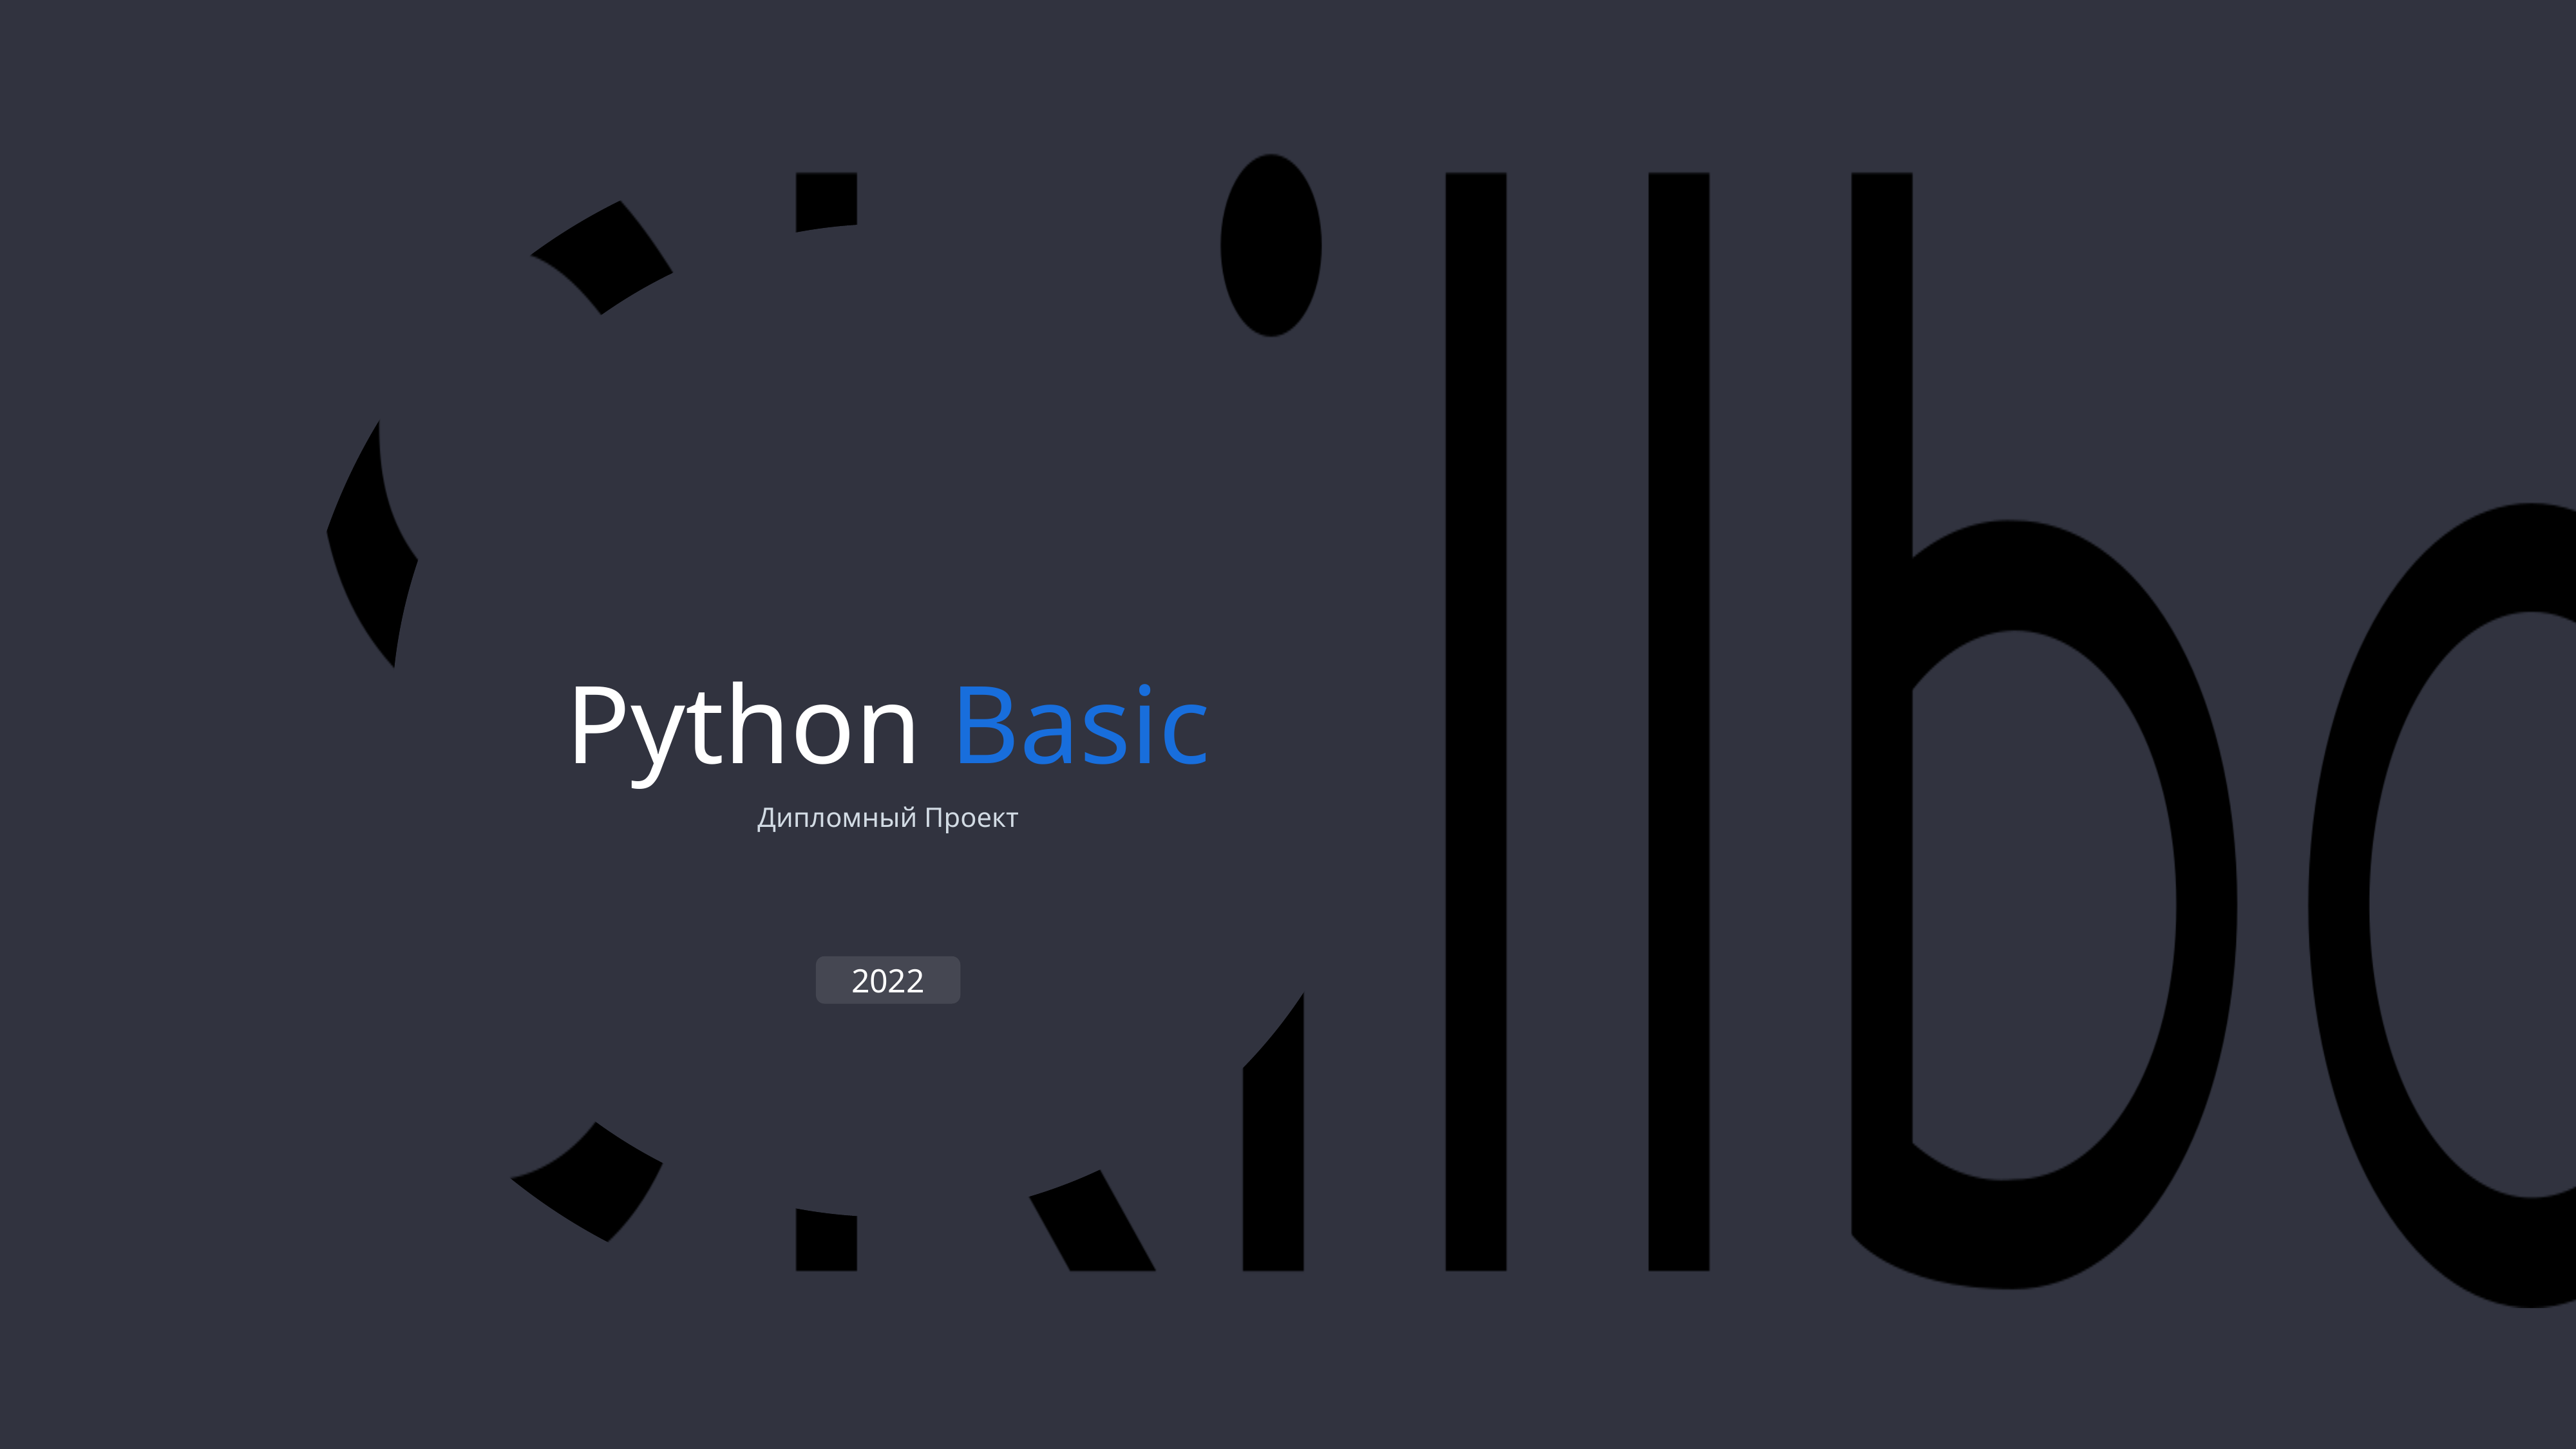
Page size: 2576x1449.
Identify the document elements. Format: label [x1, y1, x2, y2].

picture [293, 140, 2576, 1309]
